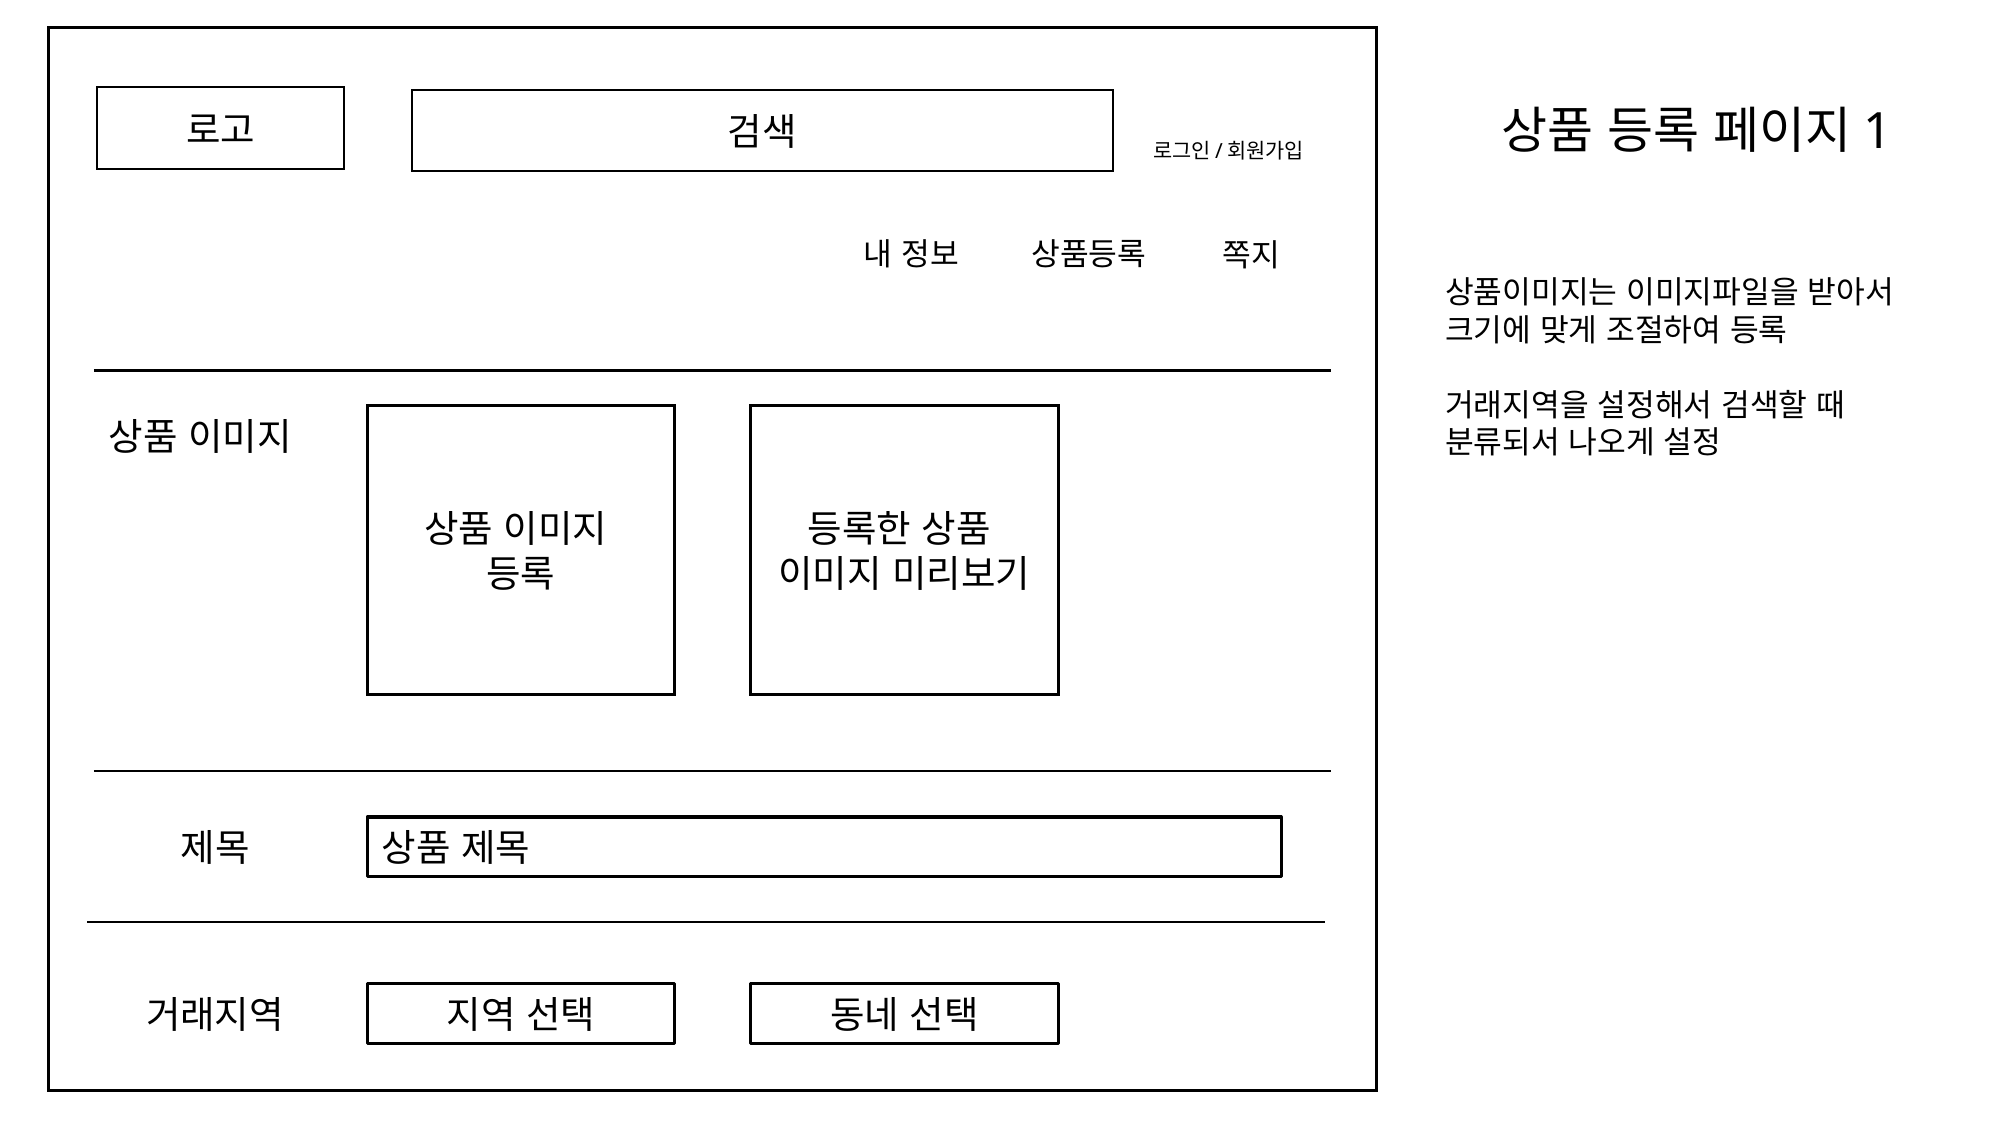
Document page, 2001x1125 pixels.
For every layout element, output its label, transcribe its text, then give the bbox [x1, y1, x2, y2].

text_box 상품 이미지 등록 [366, 404, 676, 695]
text_box 지역 선택 [367, 983, 675, 1044]
text_box 동네 선택 [750, 983, 1059, 1044]
text_box 등록한 상품 이미지 미리보기 [749, 404, 1059, 695]
title 상품 등록 페이지1 [1479, 94, 1914, 170]
text_box 상품 이미지 [93, 405, 337, 466]
text_box 상품이미지는 이미지파일을 받아서 크기에 맞게 조절하여 등록 거래지역을 설정해서 검색할 때 분류되서 나오게 설정 [1430, 265, 1972, 468]
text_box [97, 87, 1345, 295]
text_box 거래지역 [93, 983, 337, 1044]
text_box 제목 [93, 816, 337, 877]
text_box [47, 26, 1378, 1091]
text_box 상품 제목 [367, 816, 1282, 877]
